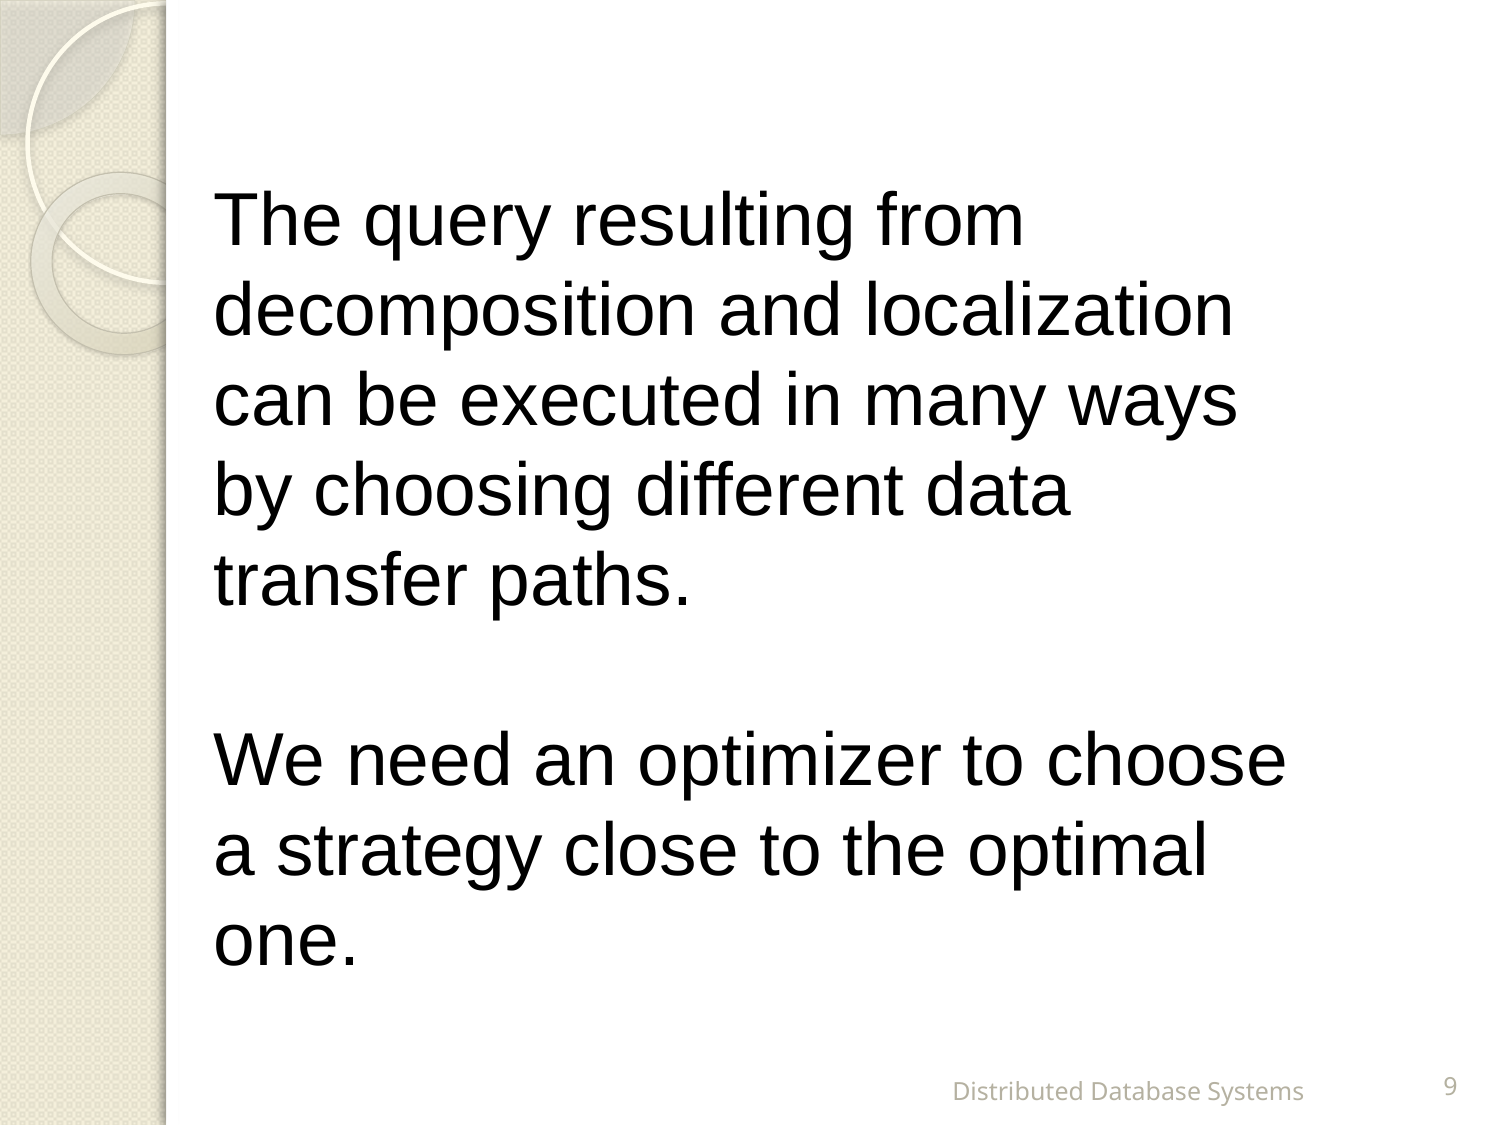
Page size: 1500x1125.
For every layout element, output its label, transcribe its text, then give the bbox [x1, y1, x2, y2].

slide_number 9 [1413, 1034, 1488, 1113]
text_box The query resulting from decomposition and localization can be executed in many ways by choosing different data transfer paths. We need an optimizer to choose a strategy close to the optimal one. [199, 162, 1313, 988]
footer Distributed Database Systems [937, 1034, 1413, 1113]
